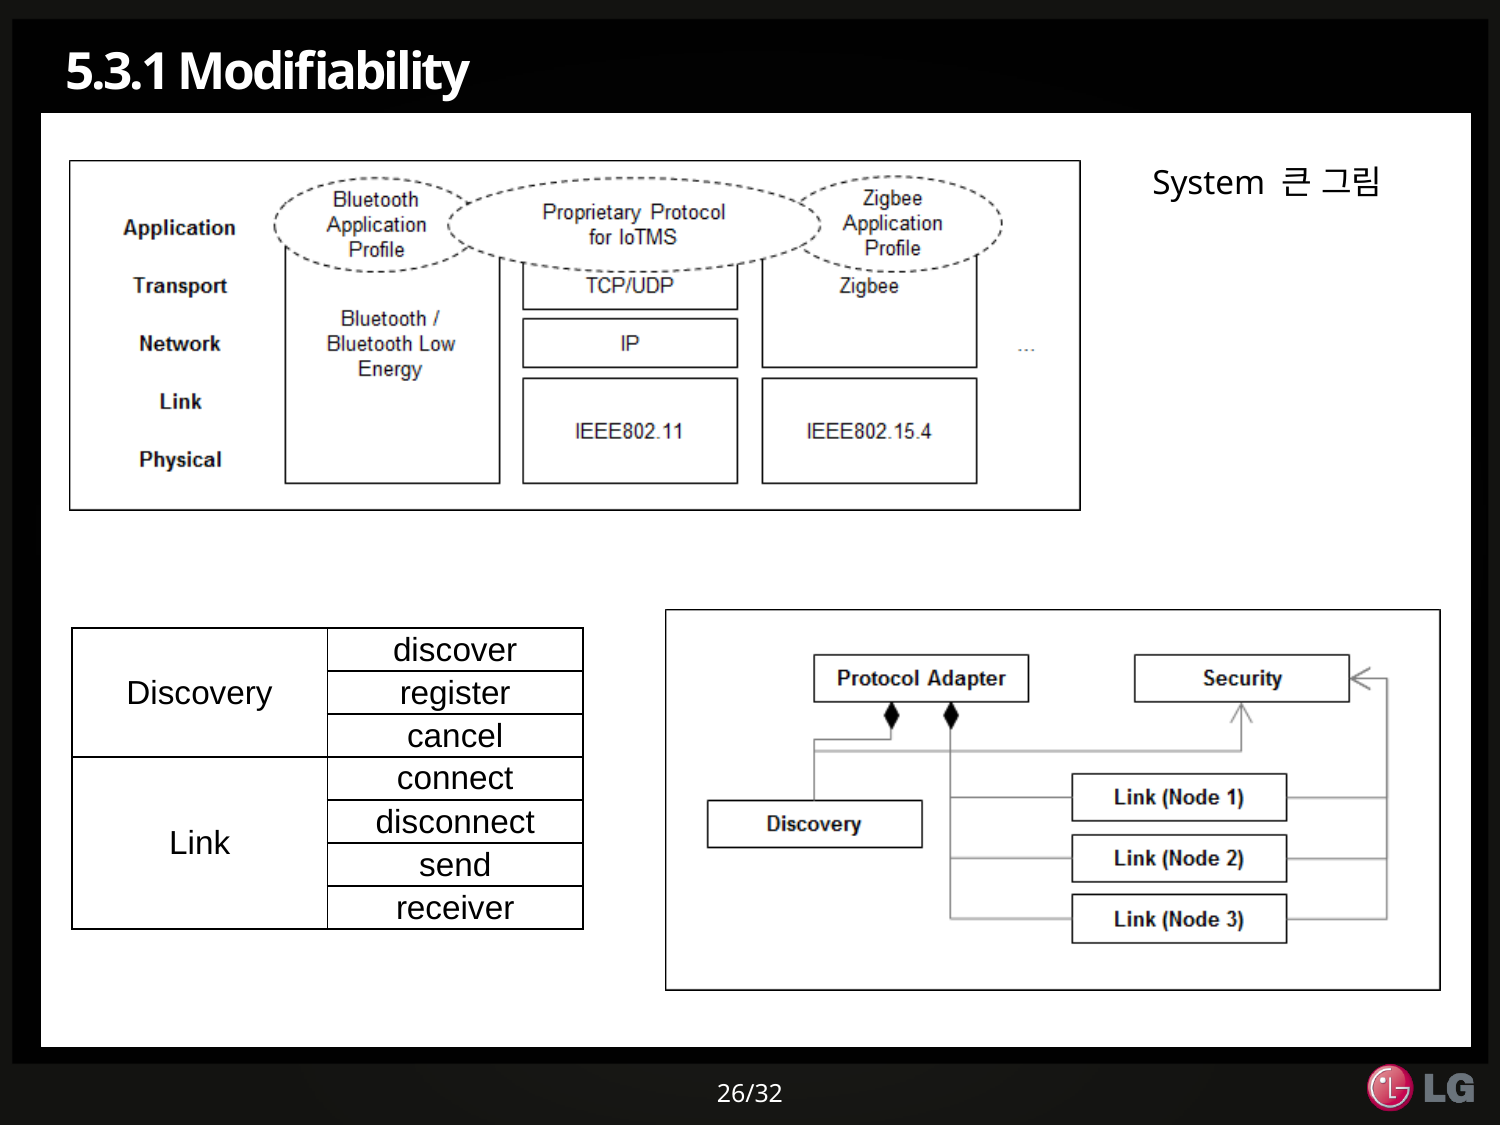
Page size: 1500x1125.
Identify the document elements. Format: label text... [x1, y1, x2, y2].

text_box [39, 111, 1473, 1049]
picture [0, 0, 1500, 1125]
table_cell cancel [328, 715, 582, 756]
table_cell connect [328, 758, 582, 799]
table_header discover [328, 629, 582, 670]
table_cell send [328, 844, 582, 885]
table_header Discovery [73, 629, 327, 756]
list System 큰 그림 [1137, 153, 1441, 535]
slide_number 26/32 [575, 1064, 925, 1125]
table_cell register [328, 672, 582, 713]
table_cell disconnect [328, 801, 582, 842]
table_cell receiver [328, 887, 582, 928]
title 5.3.1 Modifiability [50, 30, 1422, 108]
table_cell Link [73, 758, 327, 928]
